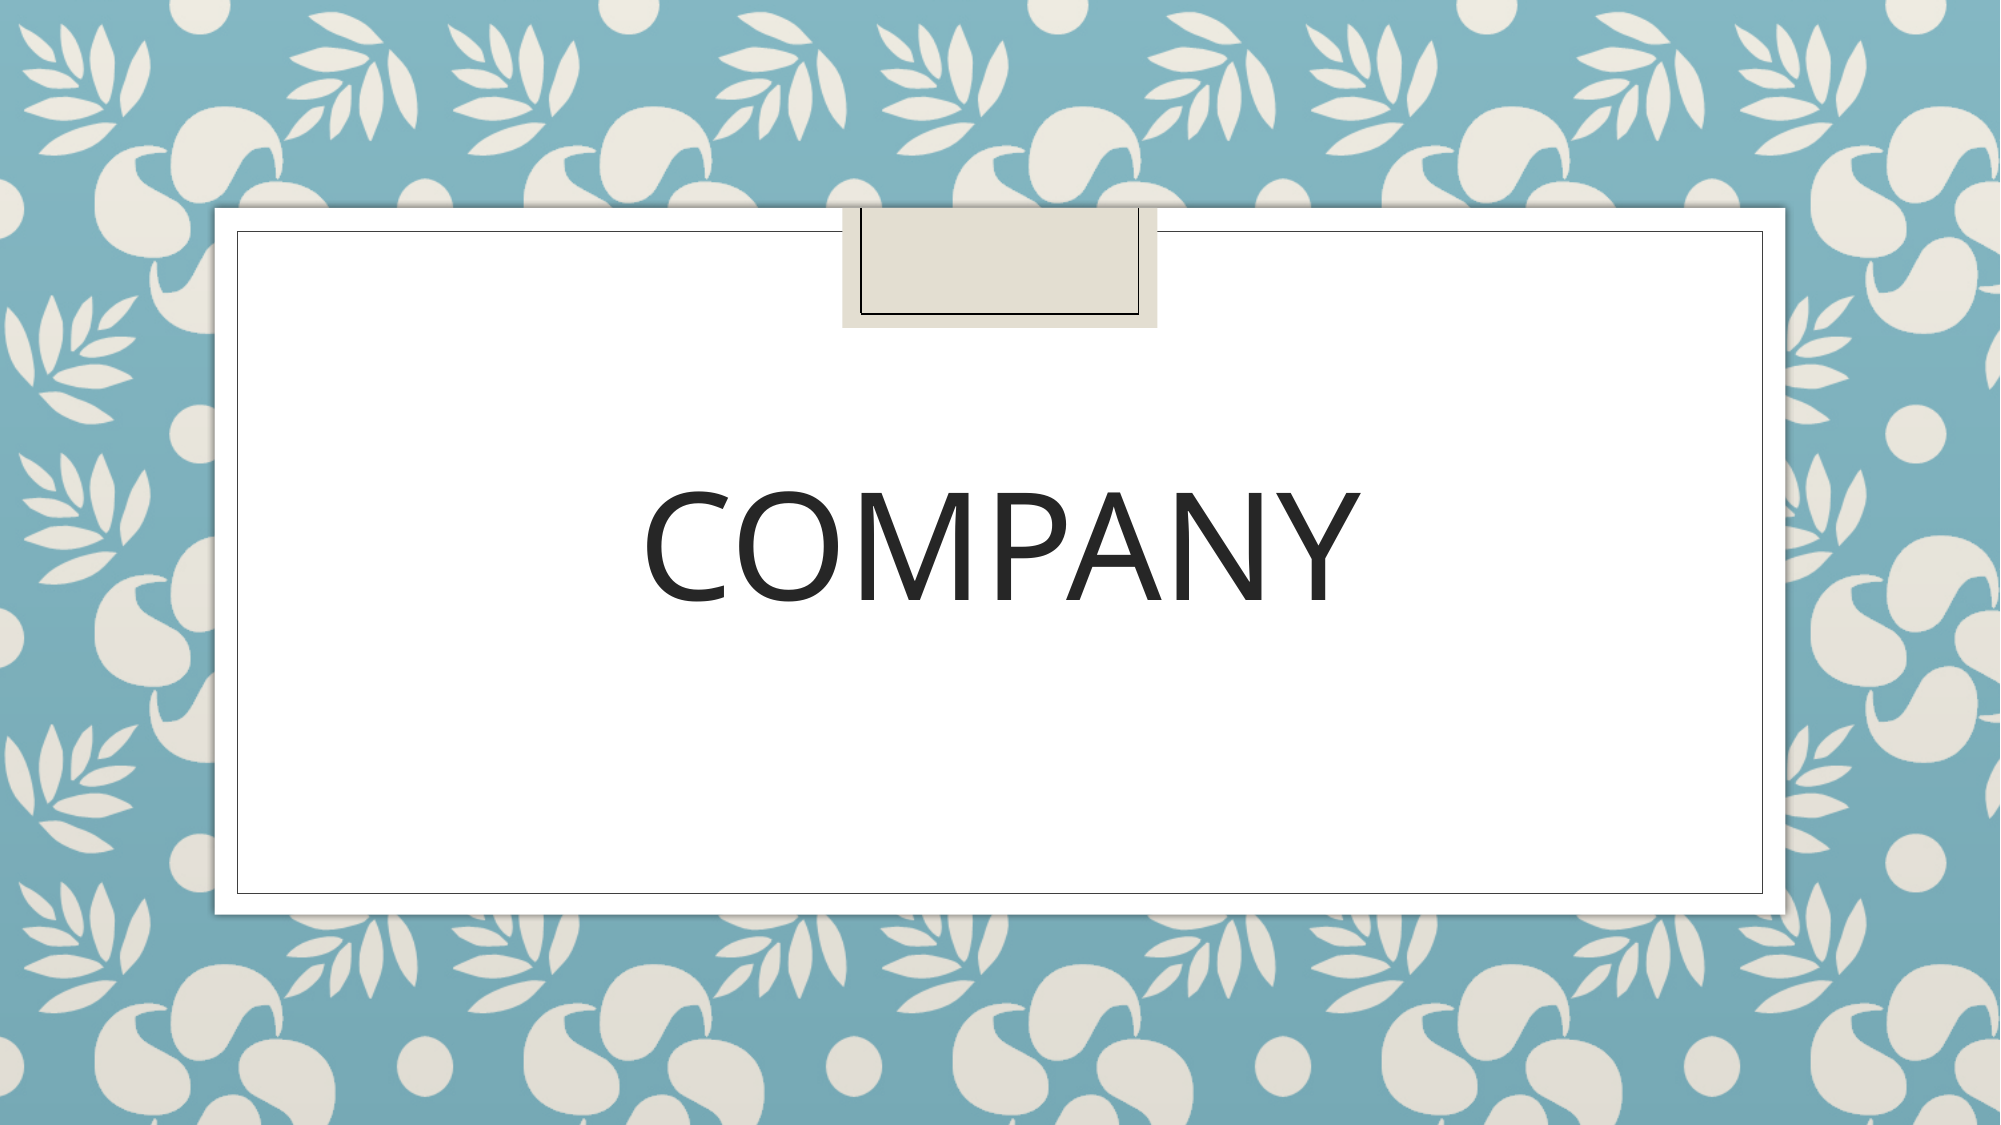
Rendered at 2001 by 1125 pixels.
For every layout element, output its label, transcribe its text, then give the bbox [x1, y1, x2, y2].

title COMPANY [256, 343, 1744, 769]
